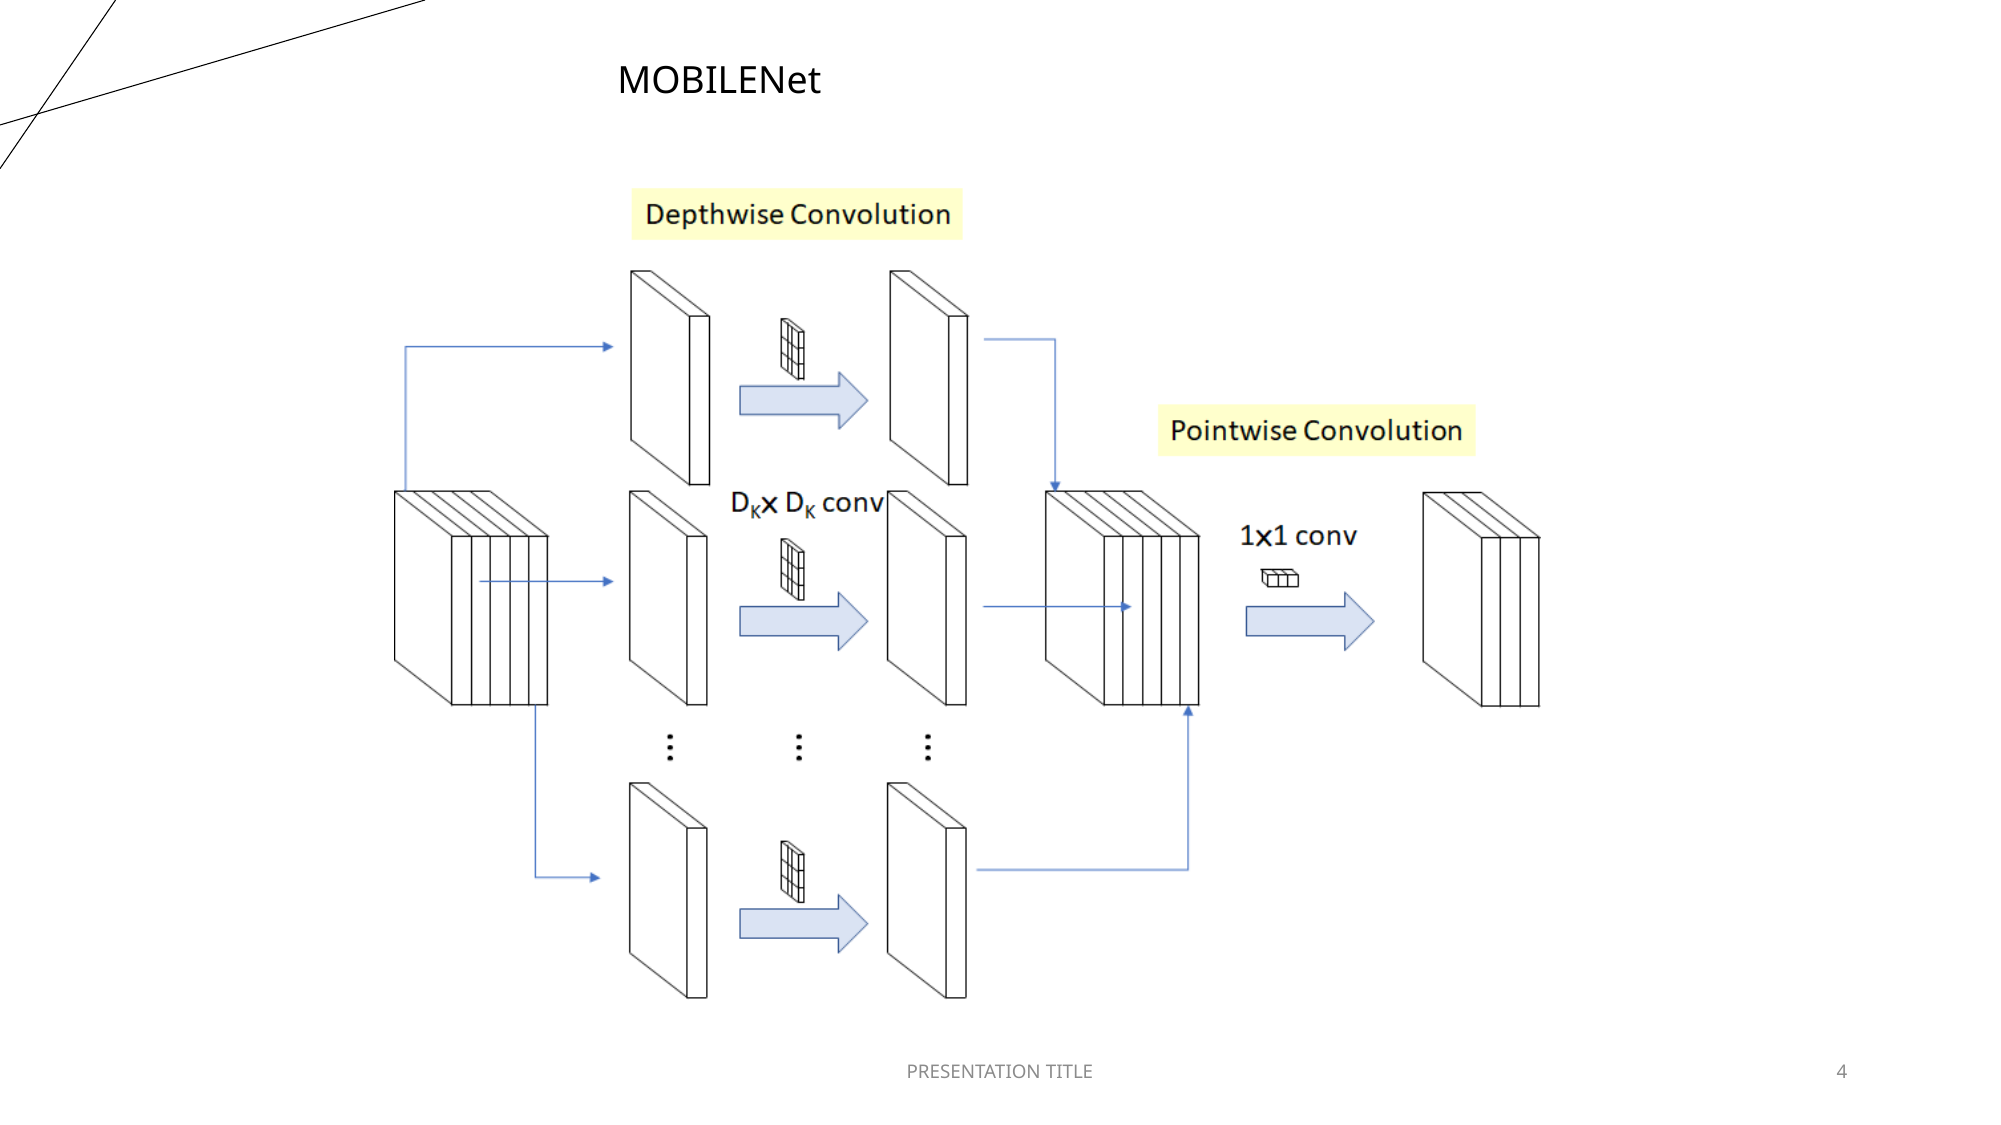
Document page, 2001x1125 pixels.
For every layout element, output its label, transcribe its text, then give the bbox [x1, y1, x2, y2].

footer PRESENTATION TITLE [662, 1042, 1338, 1103]
picture [394, 183, 1541, 1001]
slide_number 4 [1412, 1042, 1863, 1103]
text_box MOBILENet [602, 48, 1273, 109]
